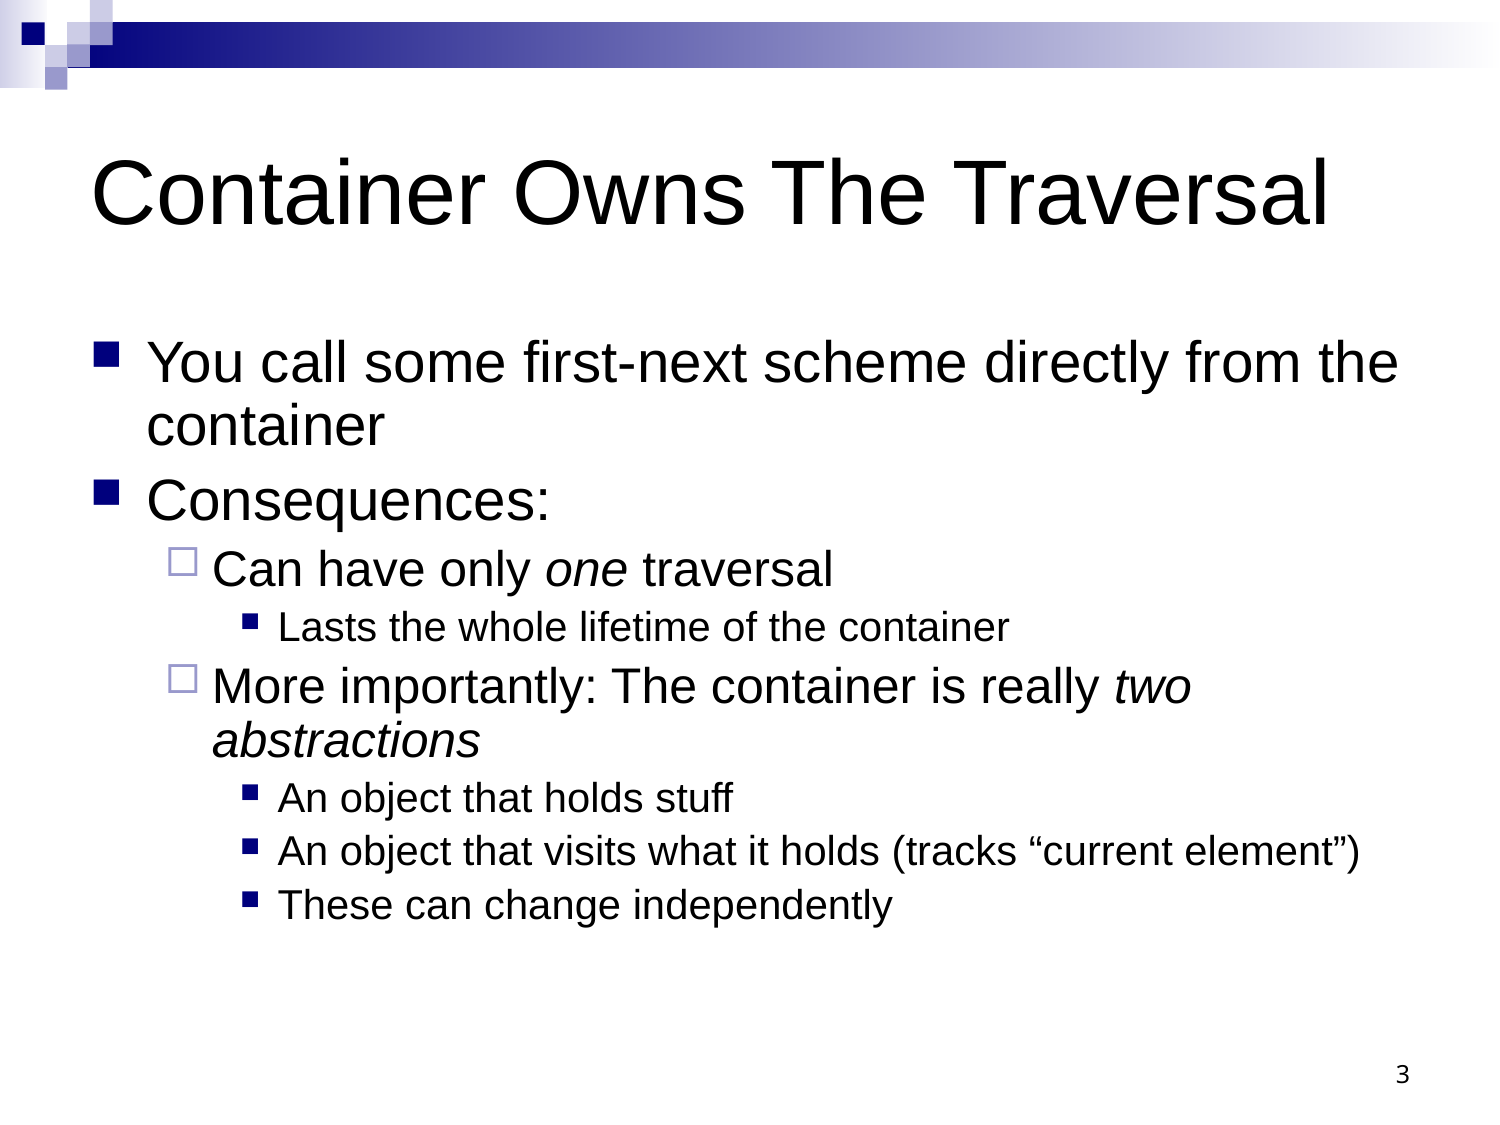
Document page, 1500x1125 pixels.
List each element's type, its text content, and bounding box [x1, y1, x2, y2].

title Container Owns The Traversal [75, 75, 1425, 300]
list You call some first-next scheme directly from the container Consequences: Can have only one traversal Lasts the whole lifetime of the container More importantly: The container is really two abstractions An object that holds stuff An object that visits what it holds (tracks “current element”) These can change independently [75, 324, 1425, 963]
slide_number 3 [1074, 1025, 1425, 1100]
